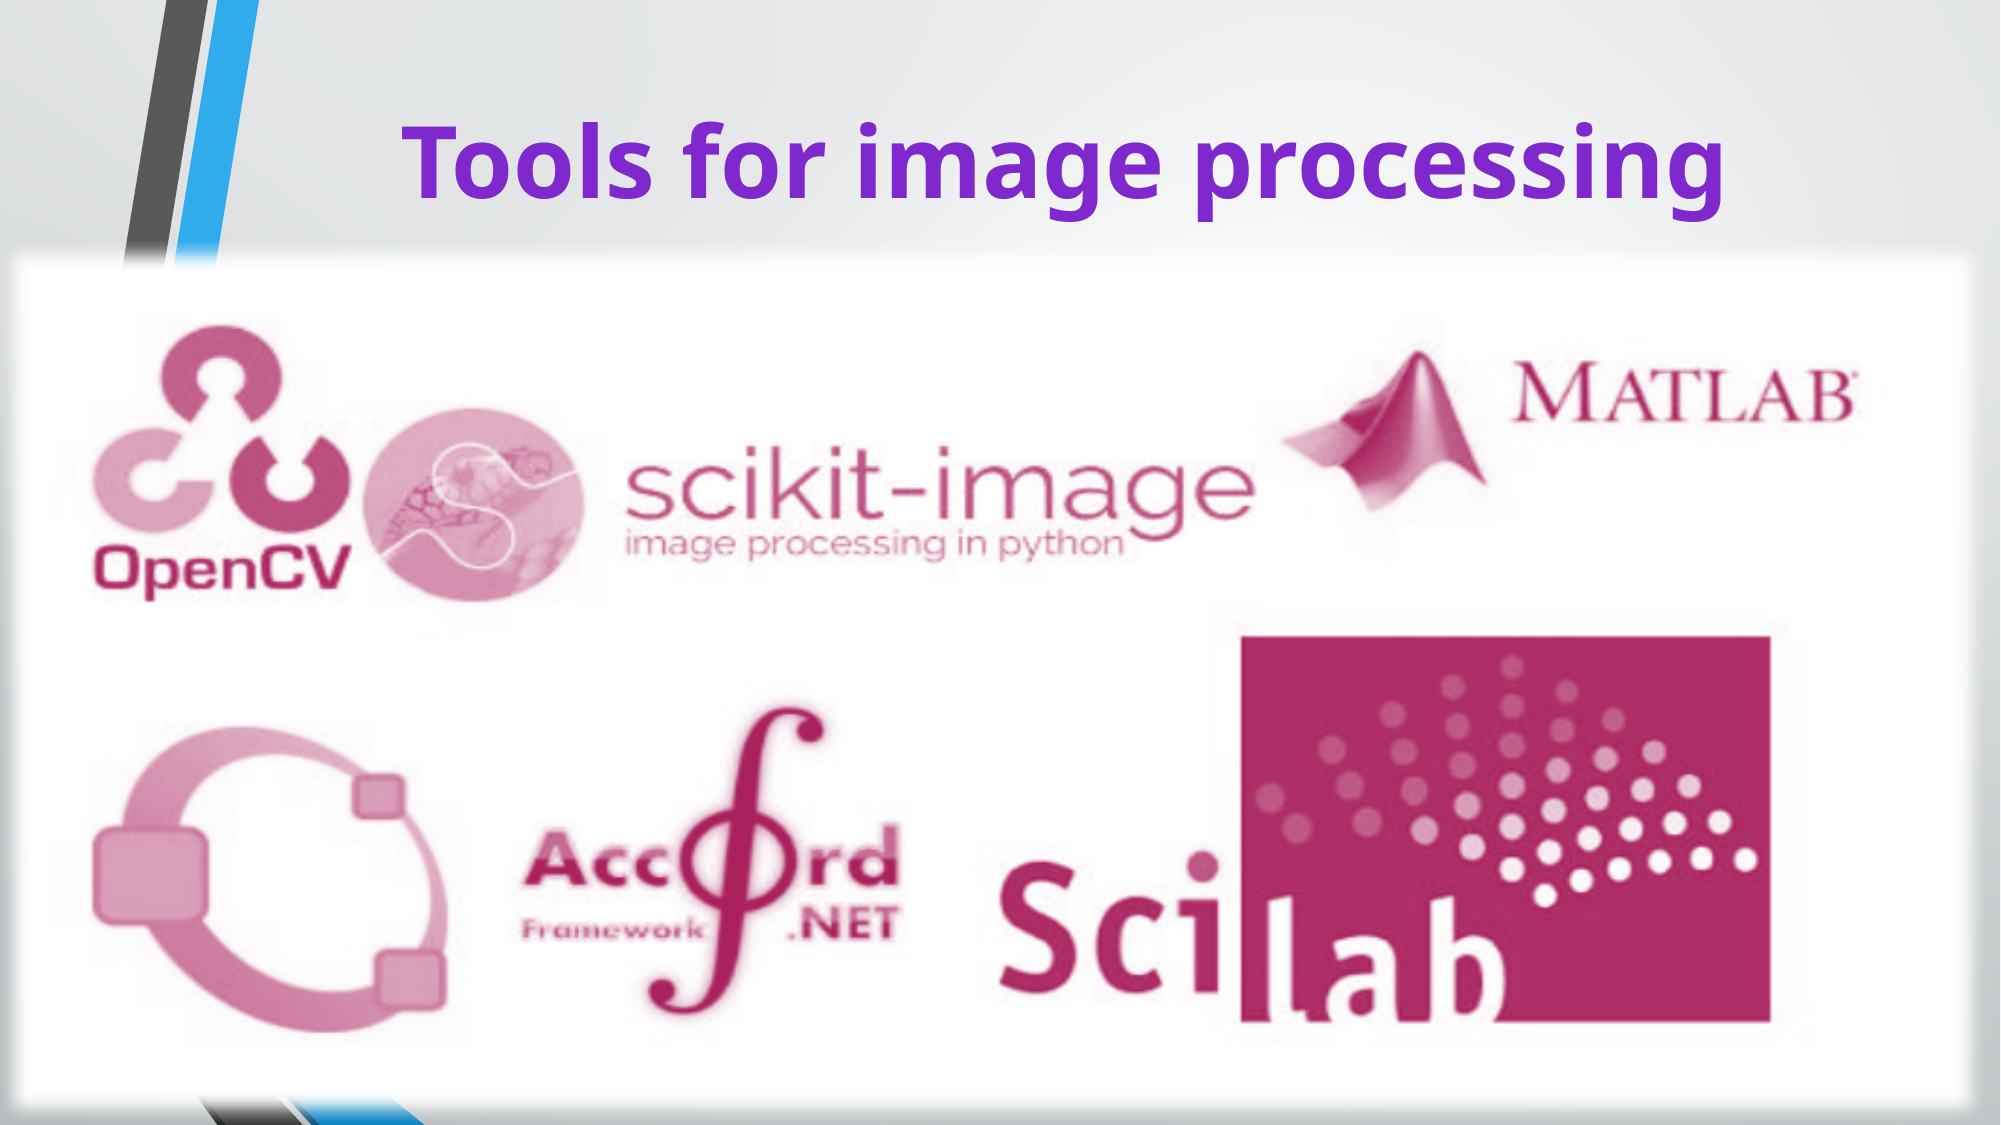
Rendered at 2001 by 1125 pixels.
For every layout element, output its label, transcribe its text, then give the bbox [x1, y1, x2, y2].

picture [0, 241, 1986, 1125]
title Tools for image processing [243, 106, 1887, 211]
